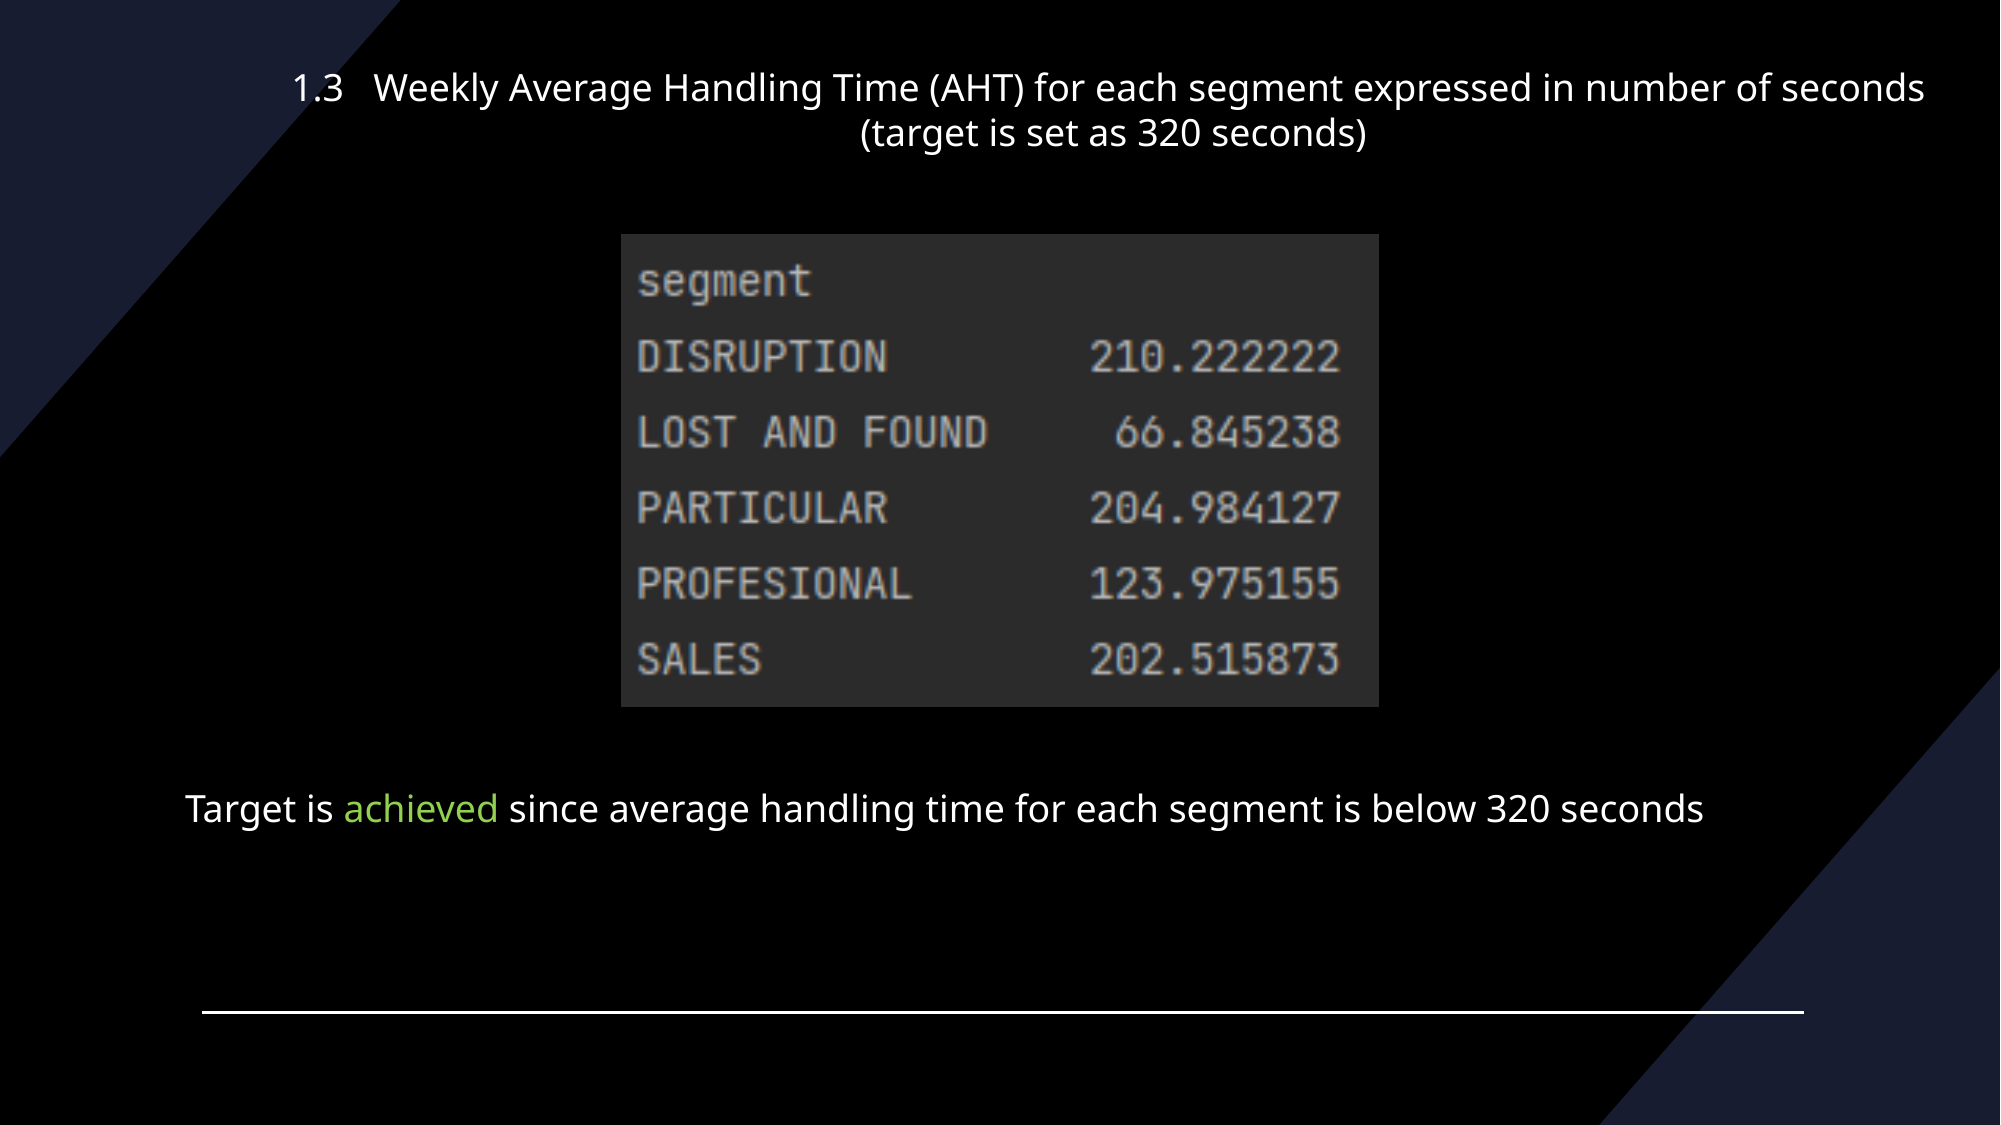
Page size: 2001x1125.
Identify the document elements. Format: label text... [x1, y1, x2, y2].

text_box Target is achieved since average handling time for each segment is below 320 seconds [170, 777, 1721, 838]
picture [621, 234, 1379, 707]
text_box 1.3 Weekly Average Handling Time (AHT) for each segment expressed in number of seconds (target is set as 320 seconds) [276, 56, 1942, 207]
